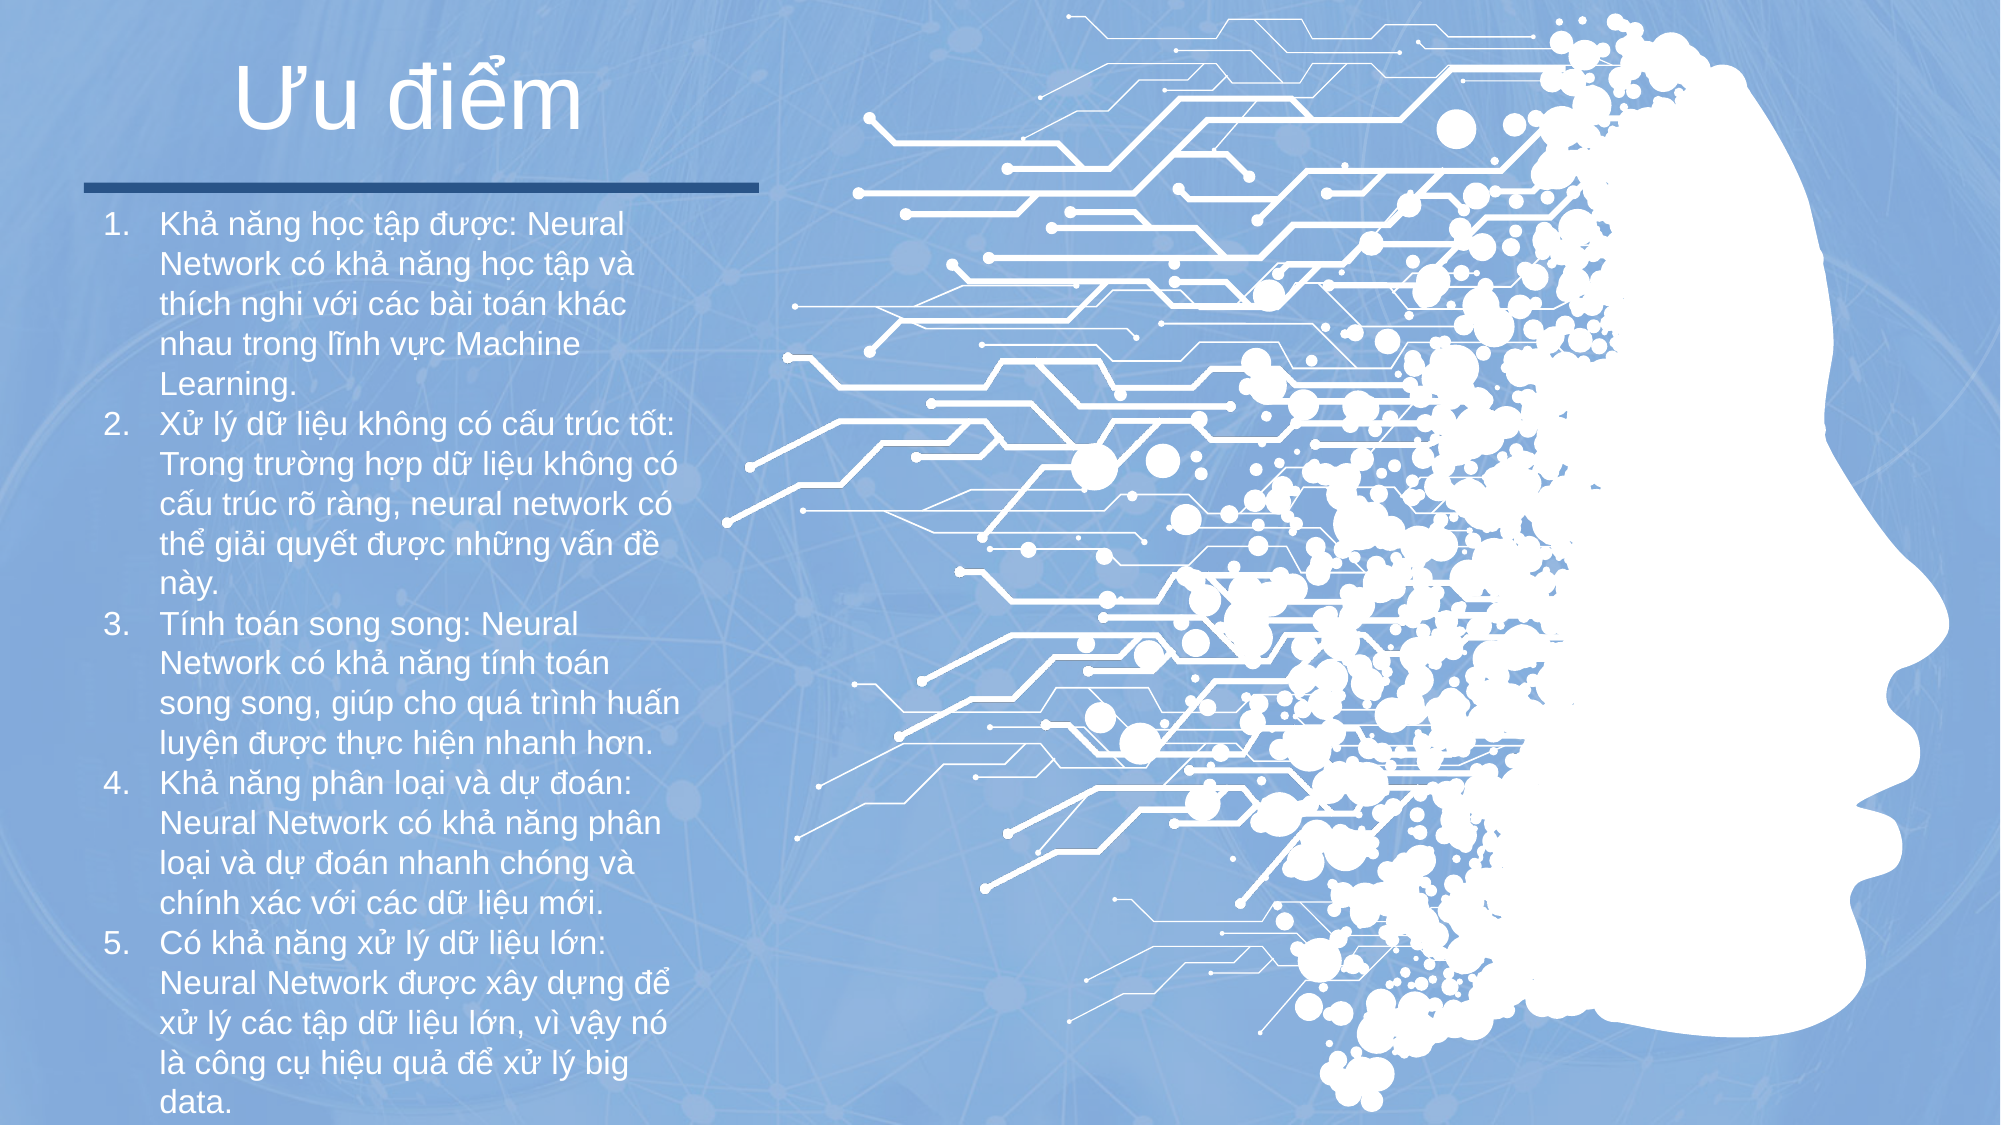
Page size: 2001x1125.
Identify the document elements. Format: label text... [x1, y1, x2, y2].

text_box Ưu điểm [54, 30, 718, 156]
text_box Khả năng học tập được: Neural Network có khả năng học tập và thích nghi với các bài toán khác nhau trong lĩnh vực Machine Learning. Xử lý dữ liệu không có cấu trúc tốt: Trong trường hợp dữ liệu không có cấu trúc rõ ràng, neural network có thể giải quyết được những vấn đề này. Tính toán song song: Neural Network có khả năng tính toán song song, giúp cho quá trình huấn luyện được thực hiện nhanh hơn. Khả năng phân loại và dự đoán: Neural Network có khả năng phân loại và dự đoán nhanh chóng và chính xác với các dữ liệu mới. Có khả năng xử lý dữ liệu lớn: Neural Network được xây dựng để xử lý các tập dữ liệu lớn, vì vậy nó là công cụ hiệu quả để xử lý big data. [88, 195, 702, 1125]
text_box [718, 12, 1947, 1112]
text_box [83, 182, 718, 194]
